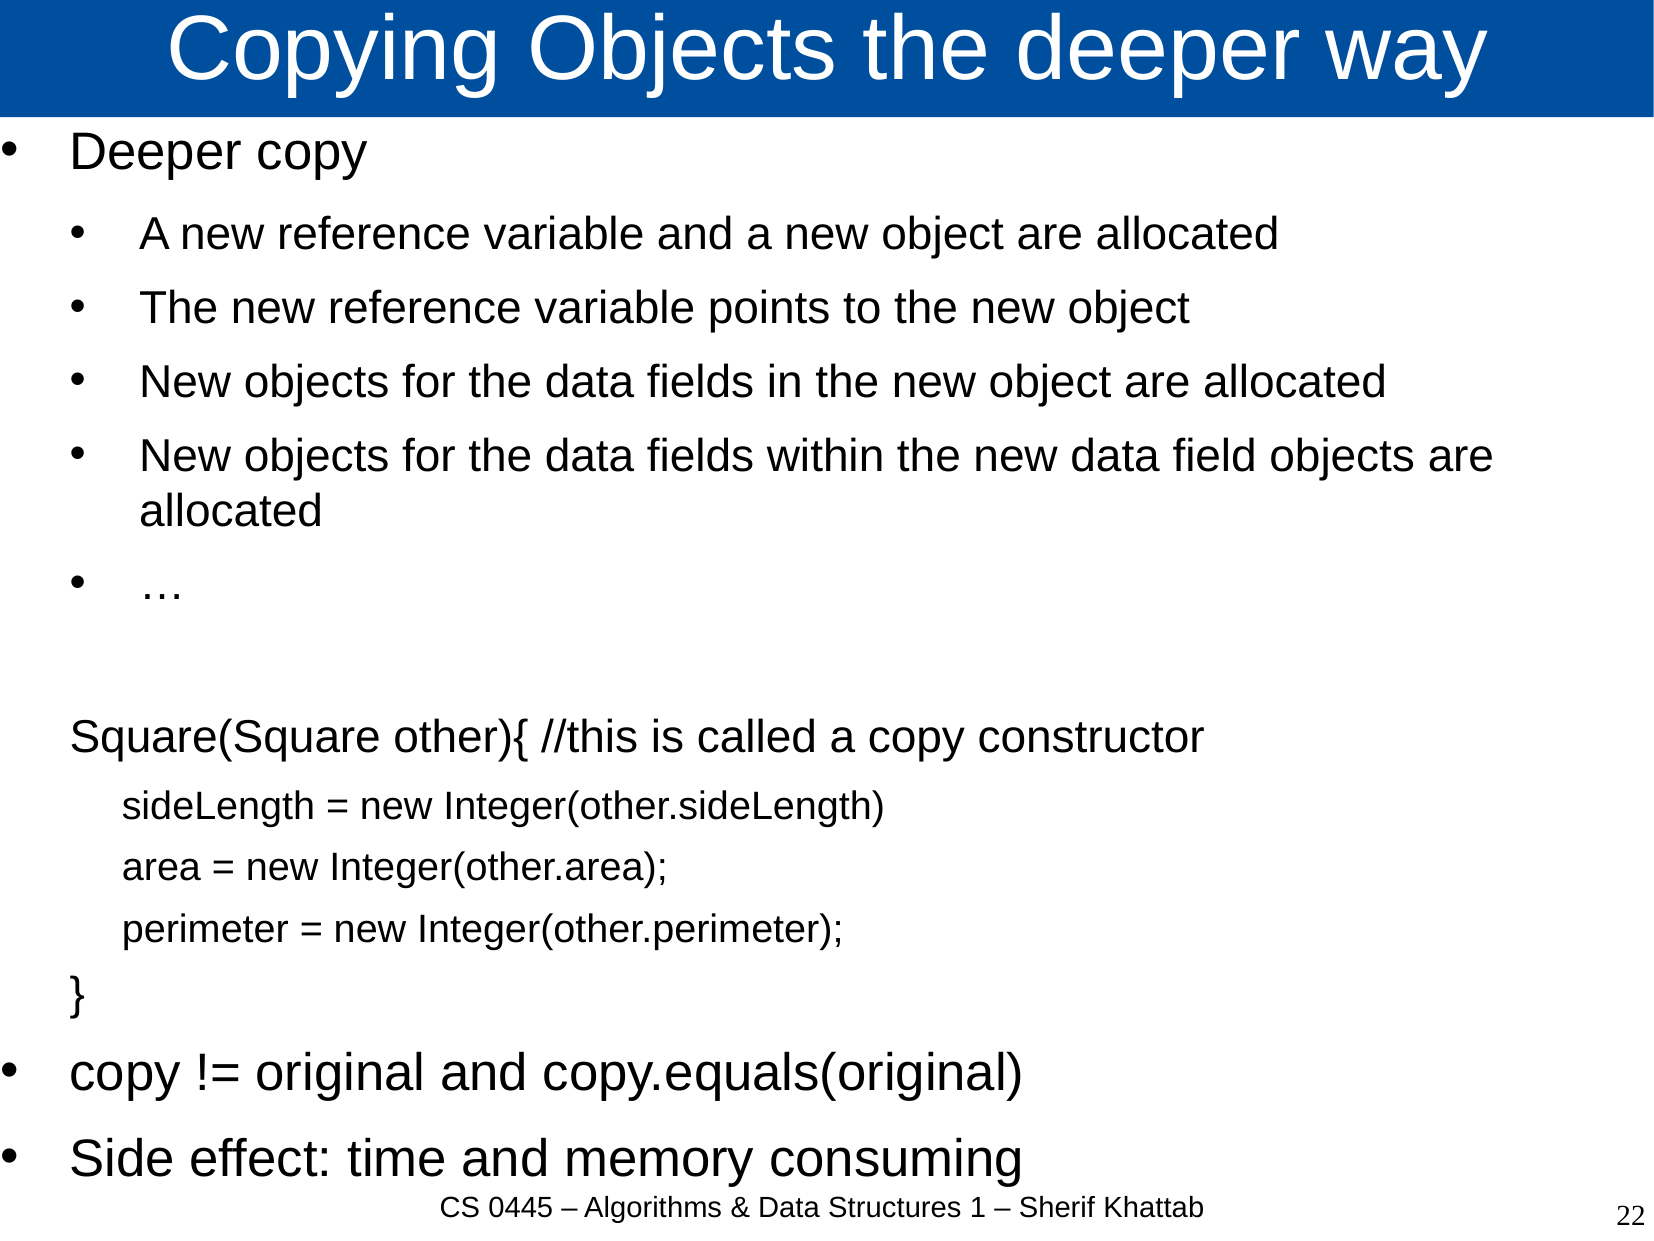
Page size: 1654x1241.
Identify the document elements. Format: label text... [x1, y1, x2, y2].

list Deeper copy A new reference variable and a new object are allocated The new reference variable points to the new object New objects for the data fields in the new object are allocated New objects for the data fields within the new data field objects are allocated … Square(Square other){ //this is called a copy constructor sideLength = new Integer(other.sideLength) area = new Integer(other.area); perimeter = new Integer(other.perimeter); } copy != original and copy.equals(original) Side effect: time and memory consuming [0, 117, 1654, 1195]
slide_number 22 [1265, 1198, 1647, 1241]
title Copying Objects the deeper way [0, 0, 1654, 117]
footer CS 0445 – Algorithms & Data Structures 1 – Sherif Khattab [407, 1190, 1238, 1241]
